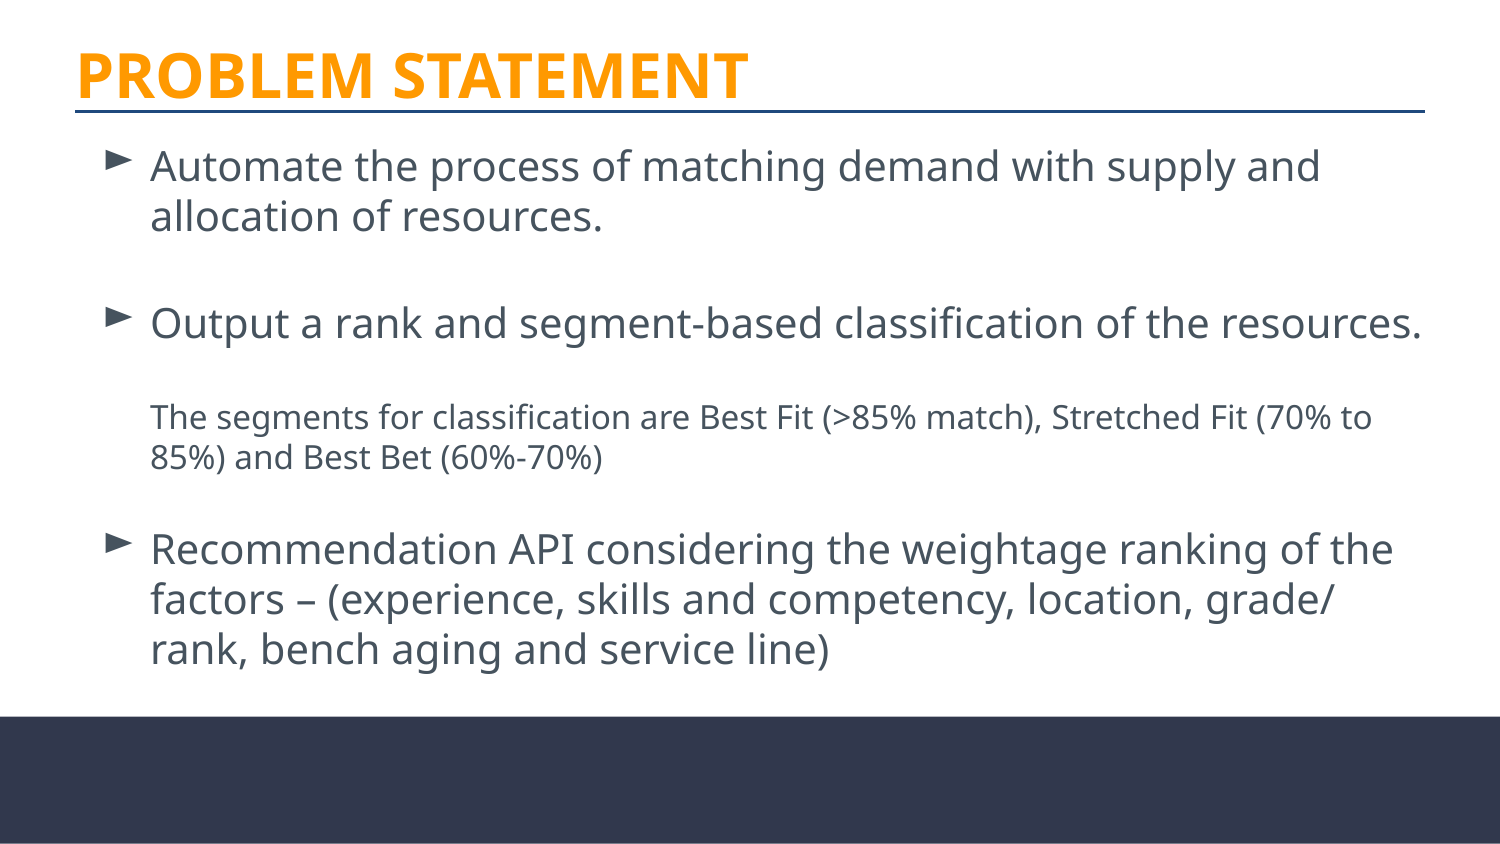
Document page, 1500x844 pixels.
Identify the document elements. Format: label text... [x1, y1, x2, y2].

title PROBLEM STATEMENT [75, 36, 1425, 109]
list Automate the process of matching demand with supply and allocation of resources. Output a rank and segment-based classification of the resources. The segments for classification are Best Fit (>85% match), Stretched Fit (70% to 85%) and Best Bet (60%-70%) Recommendation API considering the weightage ranking of the factors – (experience, skills and competency, location, grade/ rank, bench aging and service line) [75, 140, 1425, 735]
